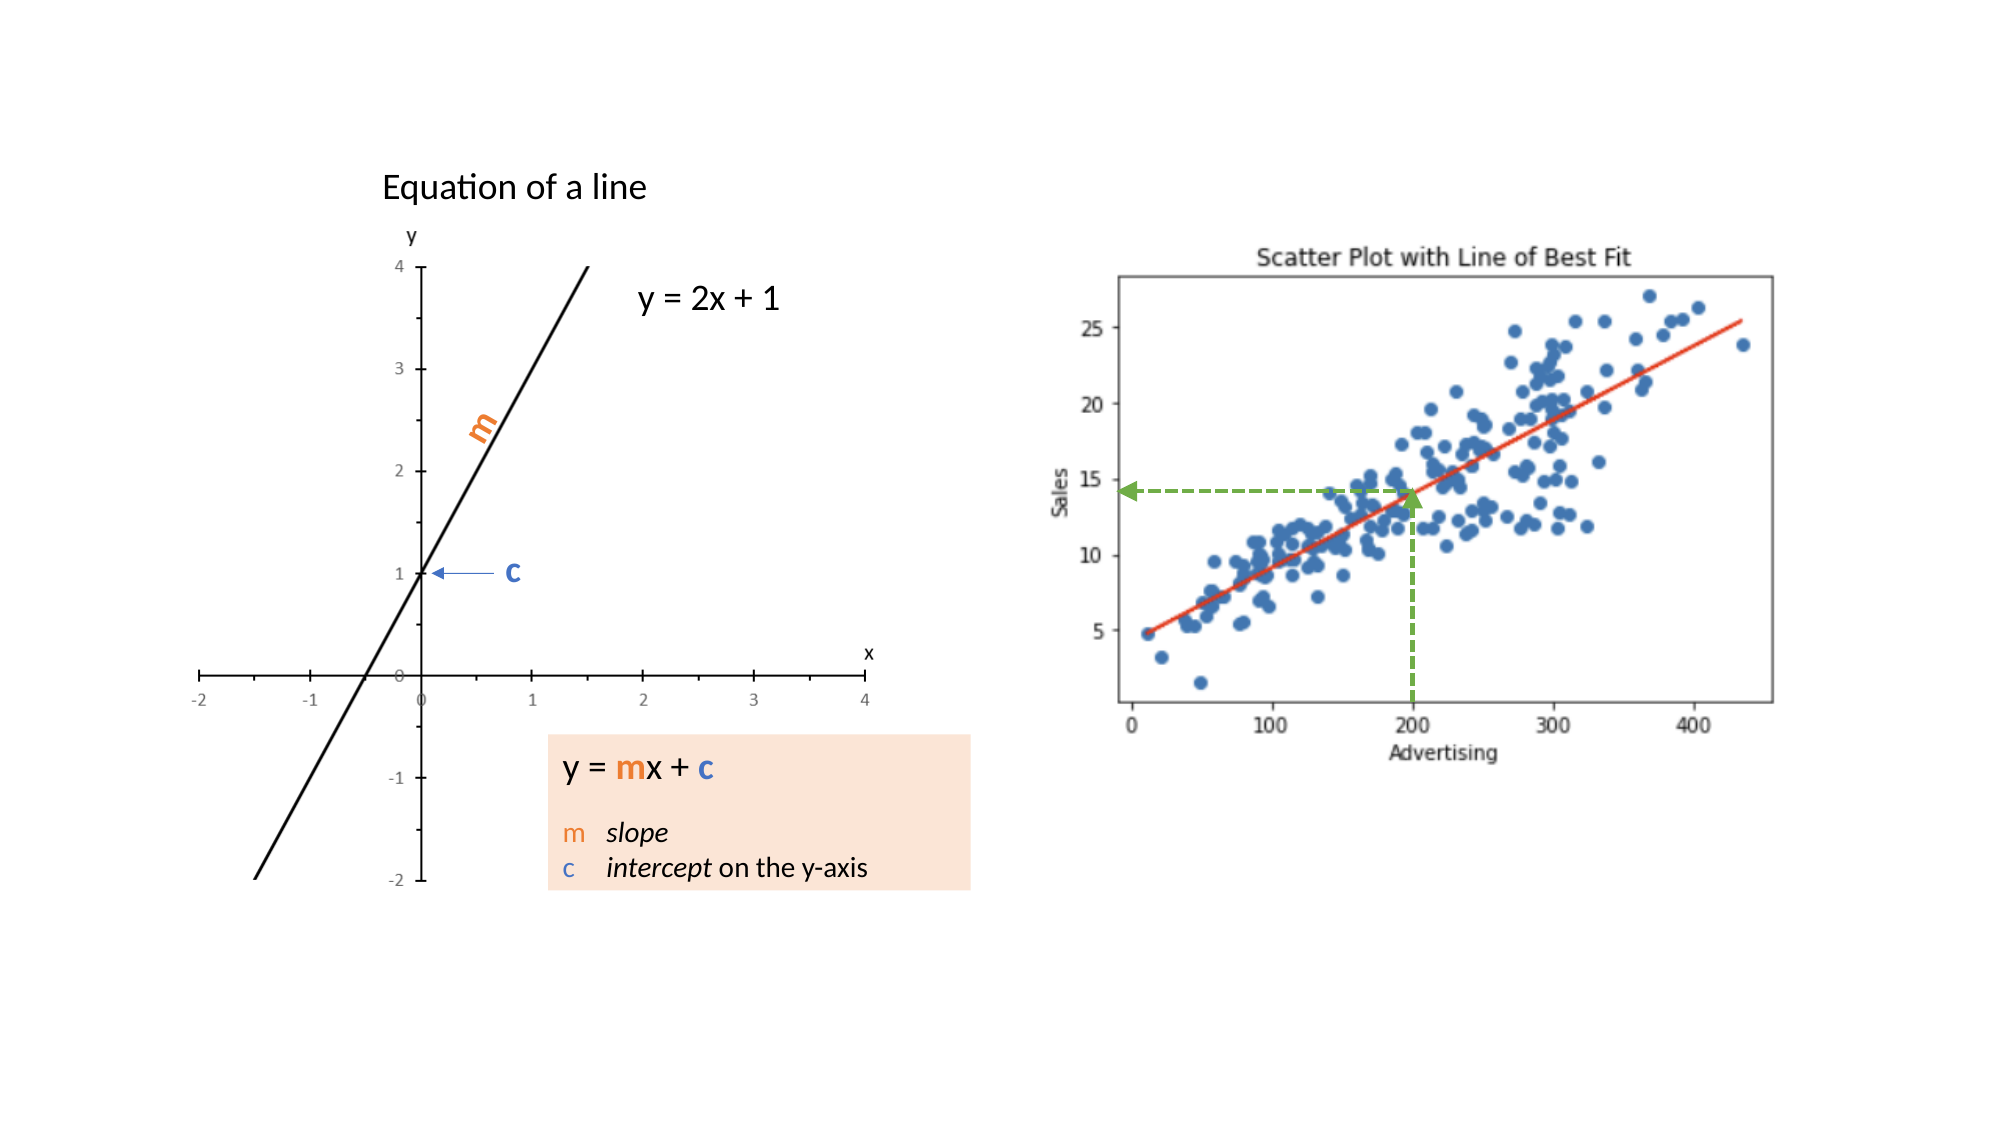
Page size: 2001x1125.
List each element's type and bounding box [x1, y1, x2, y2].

text_box [145, 144, 930, 981]
text_box [1010, 233, 1854, 769]
